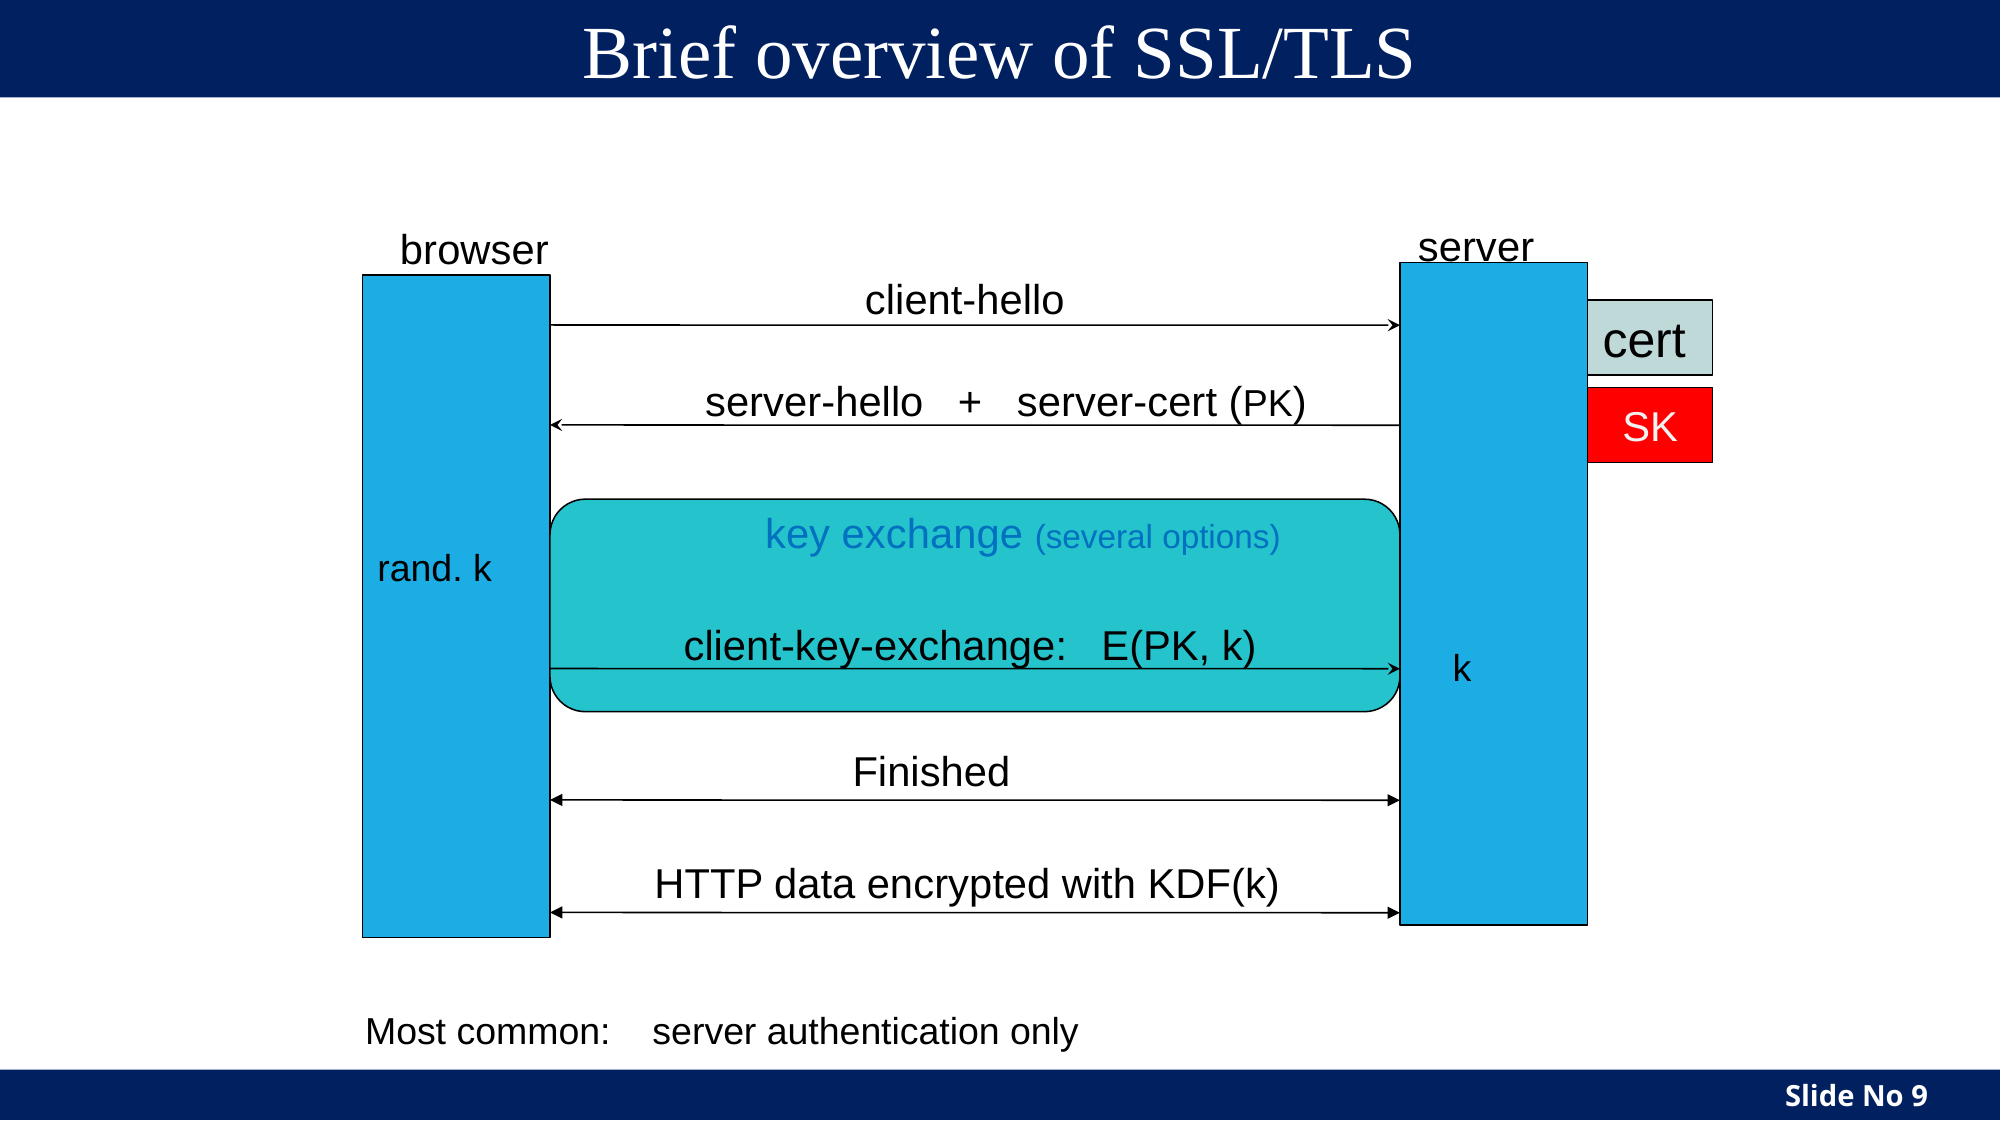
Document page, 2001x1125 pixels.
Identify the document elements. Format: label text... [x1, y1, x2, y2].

text_box [362, 274, 550, 535]
title Brief overview of SSL/TLS [0, 0, 2000, 98]
text_box [362, 706, 550, 938]
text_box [549, 498, 1401, 534]
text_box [549, 737, 1401, 804]
text_box cert [1587, 299, 1713, 375]
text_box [549, 366, 1401, 433]
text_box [362, 535, 1487, 698]
text_box server [1402, 212, 1550, 262]
text_box SK [1588, 387, 1713, 463]
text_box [549, 707, 1401, 712]
text_box [1400, 262, 1588, 925]
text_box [549, 264, 1401, 331]
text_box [549, 849, 1401, 916]
text_box browser [384, 215, 565, 280]
text_box Most common: server authentication only [350, 999, 1102, 1060]
